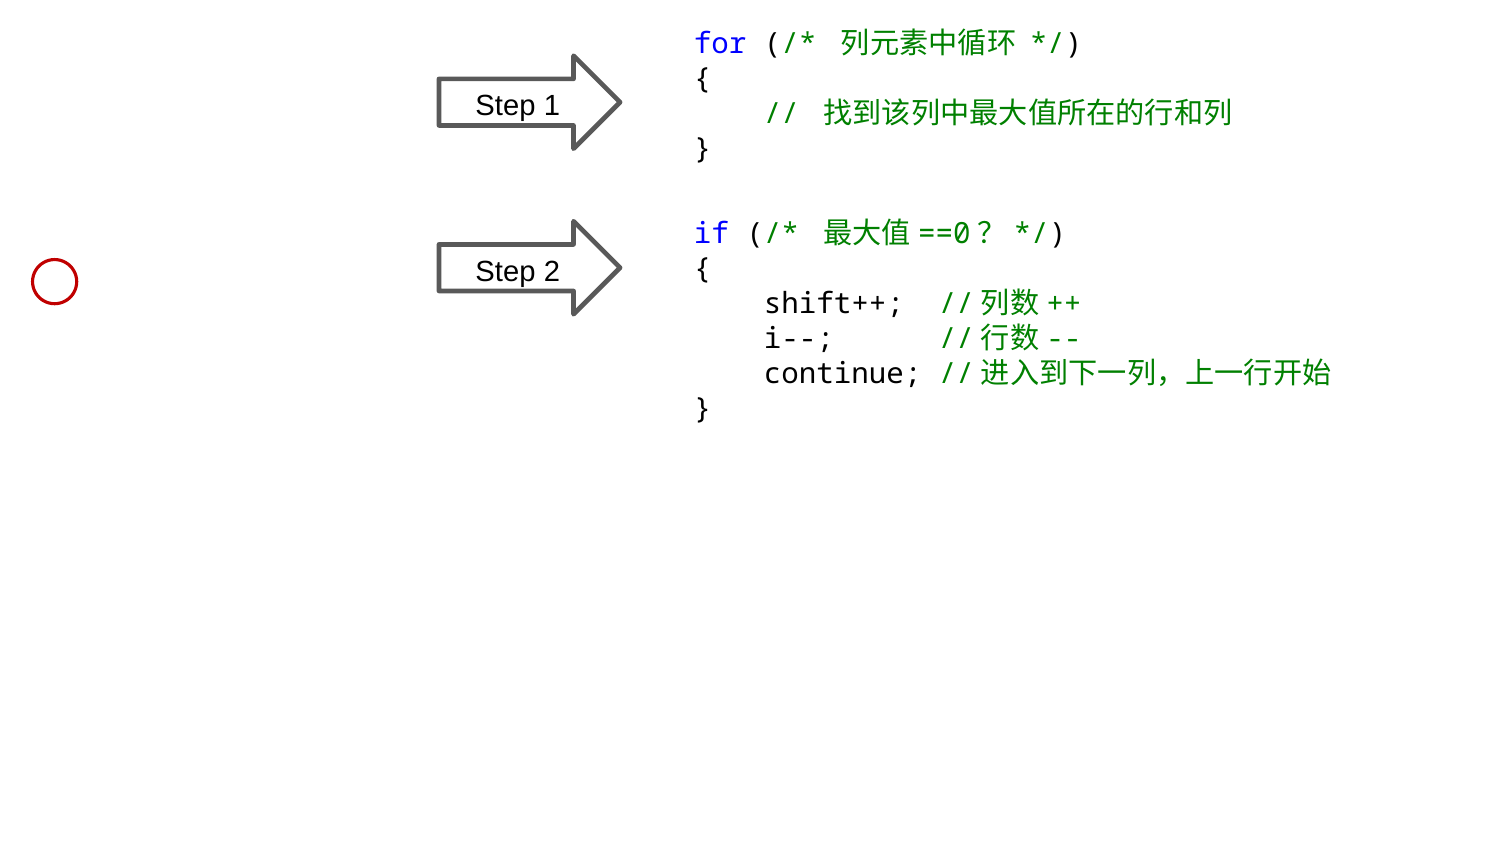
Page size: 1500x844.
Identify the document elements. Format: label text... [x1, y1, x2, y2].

text_box if (/* 最大值==0？*/) { shift++; //列数++ i--; //行数-- continue; //进入到下一列，上一行开始 } [679, 206, 1443, 432]
text_box for (/* 列元素中循环 */) { // 找到该列中最大值所在的行和列 } [679, 17, 1443, 172]
text_box Step 2 [438, 221, 621, 315]
text_box [32, 259, 77, 304]
text_box Step 1 [438, 55, 621, 149]
